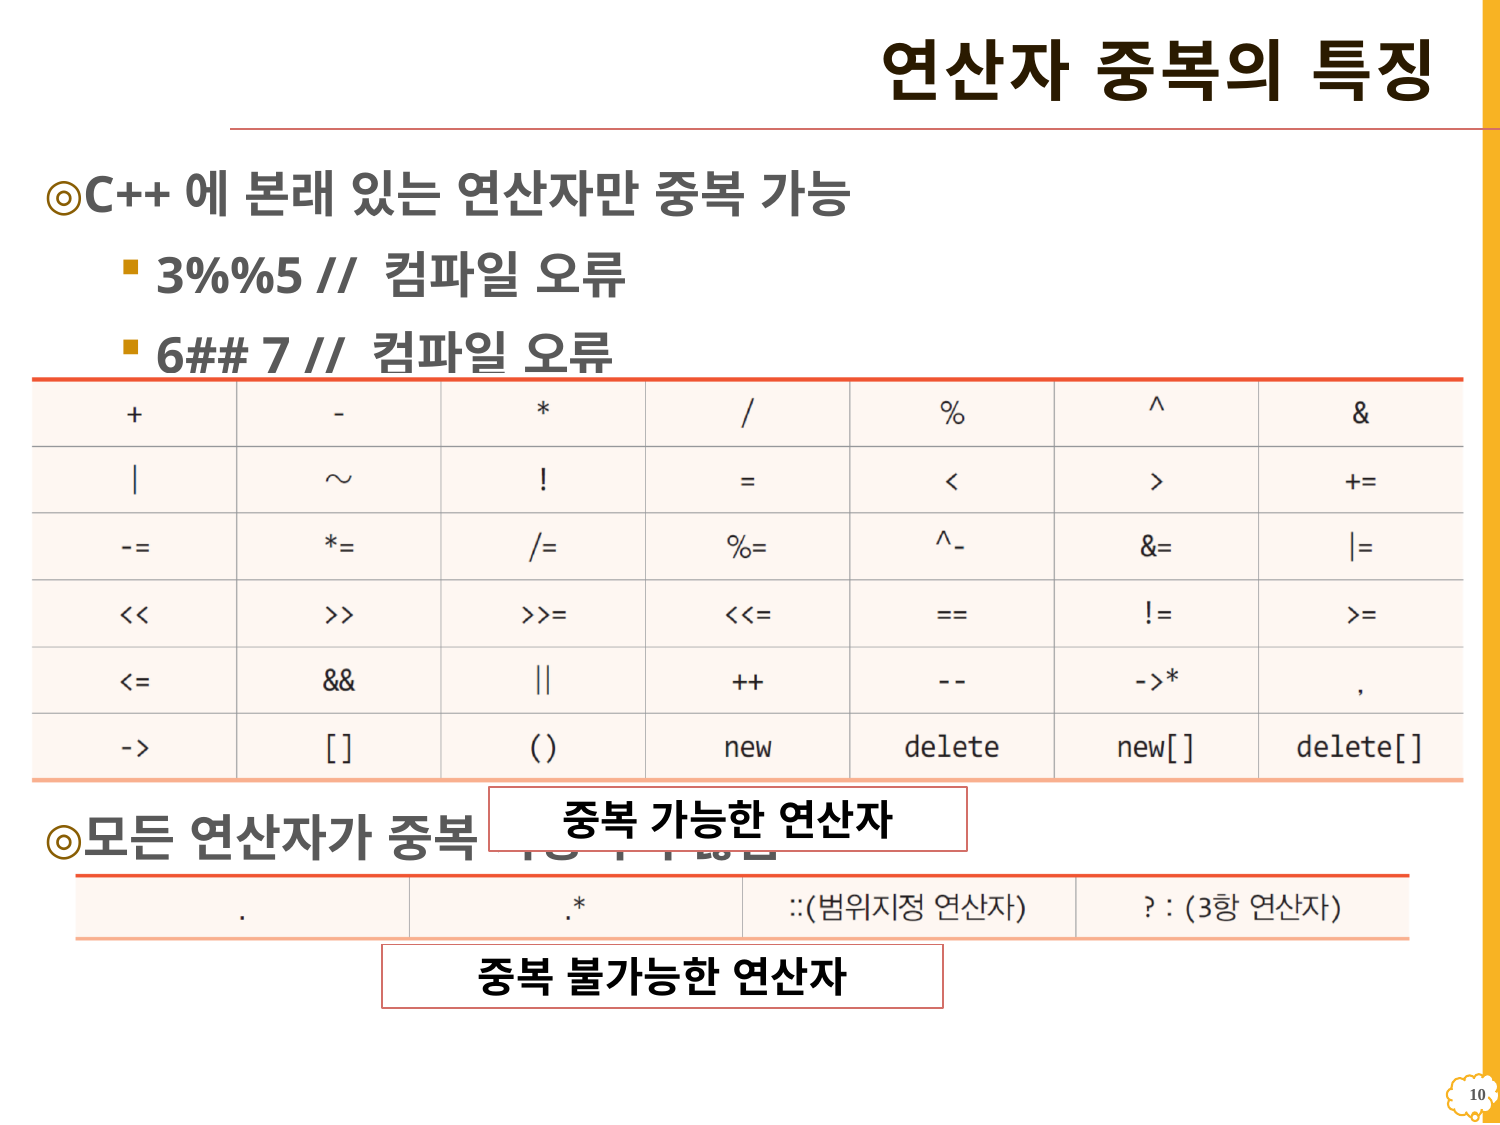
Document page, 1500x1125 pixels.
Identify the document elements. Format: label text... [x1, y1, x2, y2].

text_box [28, 373, 1469, 853]
list C++에 본래 있는 연산자만 중복 가능 3%%5 // 컴파일 오류 6## 7 // 컴파일 오류 피 연산자 타입이 다른 새로운 연산 정의 연산자는 함수 형태로 구현 - 연산자 함수(operator function) 반드시 클래스와 관계를 가짐 피 연산자의 개수를 바꿀 수 없음 연산의 우선 순위 변경 안됨 모든 연산자가 중복 가능하지 않음 [29, 149, 1459, 373]
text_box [72, 870, 1412, 1010]
title 연산자 중복의 특징 [198, 19, 1453, 130]
slide_number 9 [1448, 1067, 1500, 1120]
list C++에 본래 있는 연산자만 중복 가능 3%%5 // 컴파일 오류 6## 7 // 컴파일 오류 피 연산자 타입이 다른 새로운 연산 정의 연산자는 함수 형태로 구현 - 연산자 함수(operator function) 반드시 클래스와 관계를 가짐 피 연산자의 개수를 바꿀 수 없음 연산의 우선 순위 변경 안됨 모든 연산자가 중복 가능하지 않음 [29, 853, 1459, 1106]
